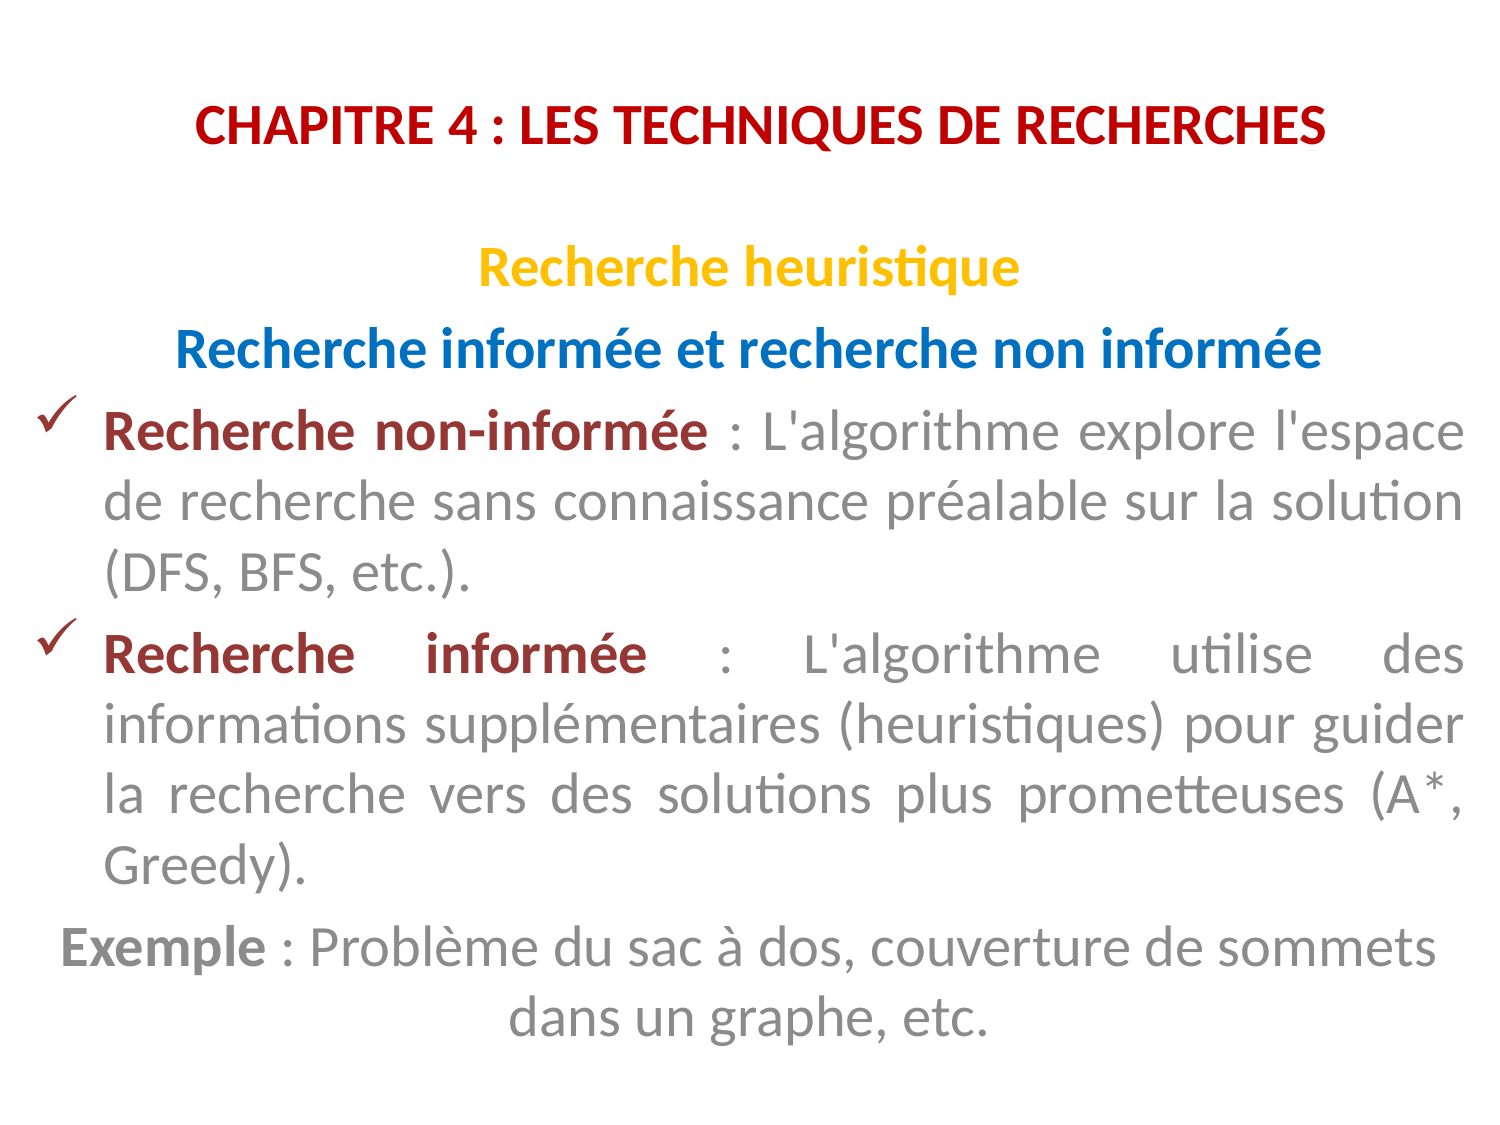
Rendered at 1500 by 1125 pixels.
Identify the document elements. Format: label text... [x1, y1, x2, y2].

subtitle Recherche heuristique Recherche informée et recherche non informée Recherche non-informée : L'algorithme explore l'espace de recherche sans connaissance préalable sur la solution (DFS, BFS, etc.). Recherche informée : L'algorithme utilise des informations supplémentaires (heuristiques) pour guider la recherche vers des solutions plus prometteuses (A*, Greedy). Exemple : Problème du sac à dos, couverture de sommets dans un graphe, etc. [17, 219, 1483, 1059]
title CHAPITRE 4 : LES TECHNIQUES DE RECHERCHES [123, 78, 1399, 219]
